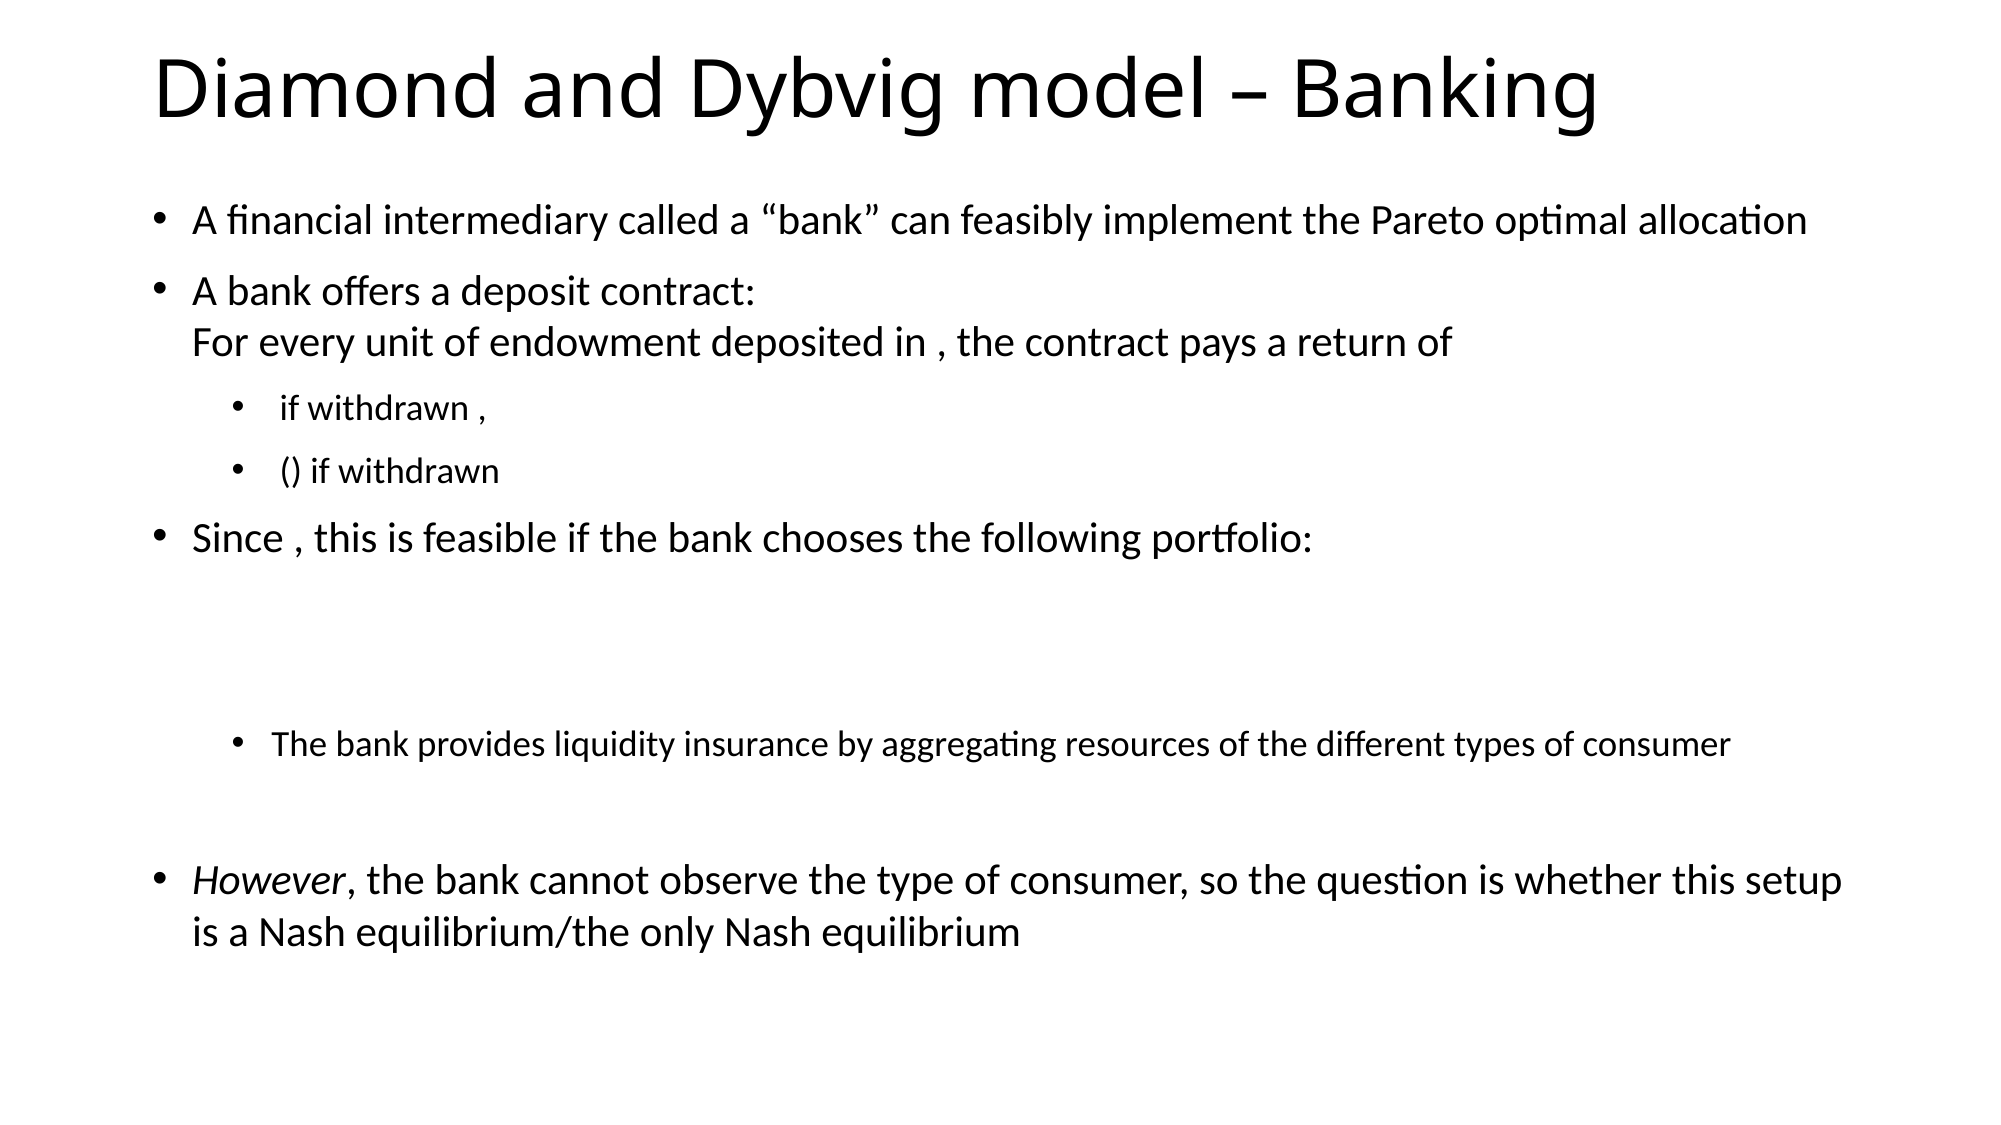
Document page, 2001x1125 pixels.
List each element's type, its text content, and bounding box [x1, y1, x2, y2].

title Diamond and Dybvig model – Banking [137, 39, 1863, 143]
